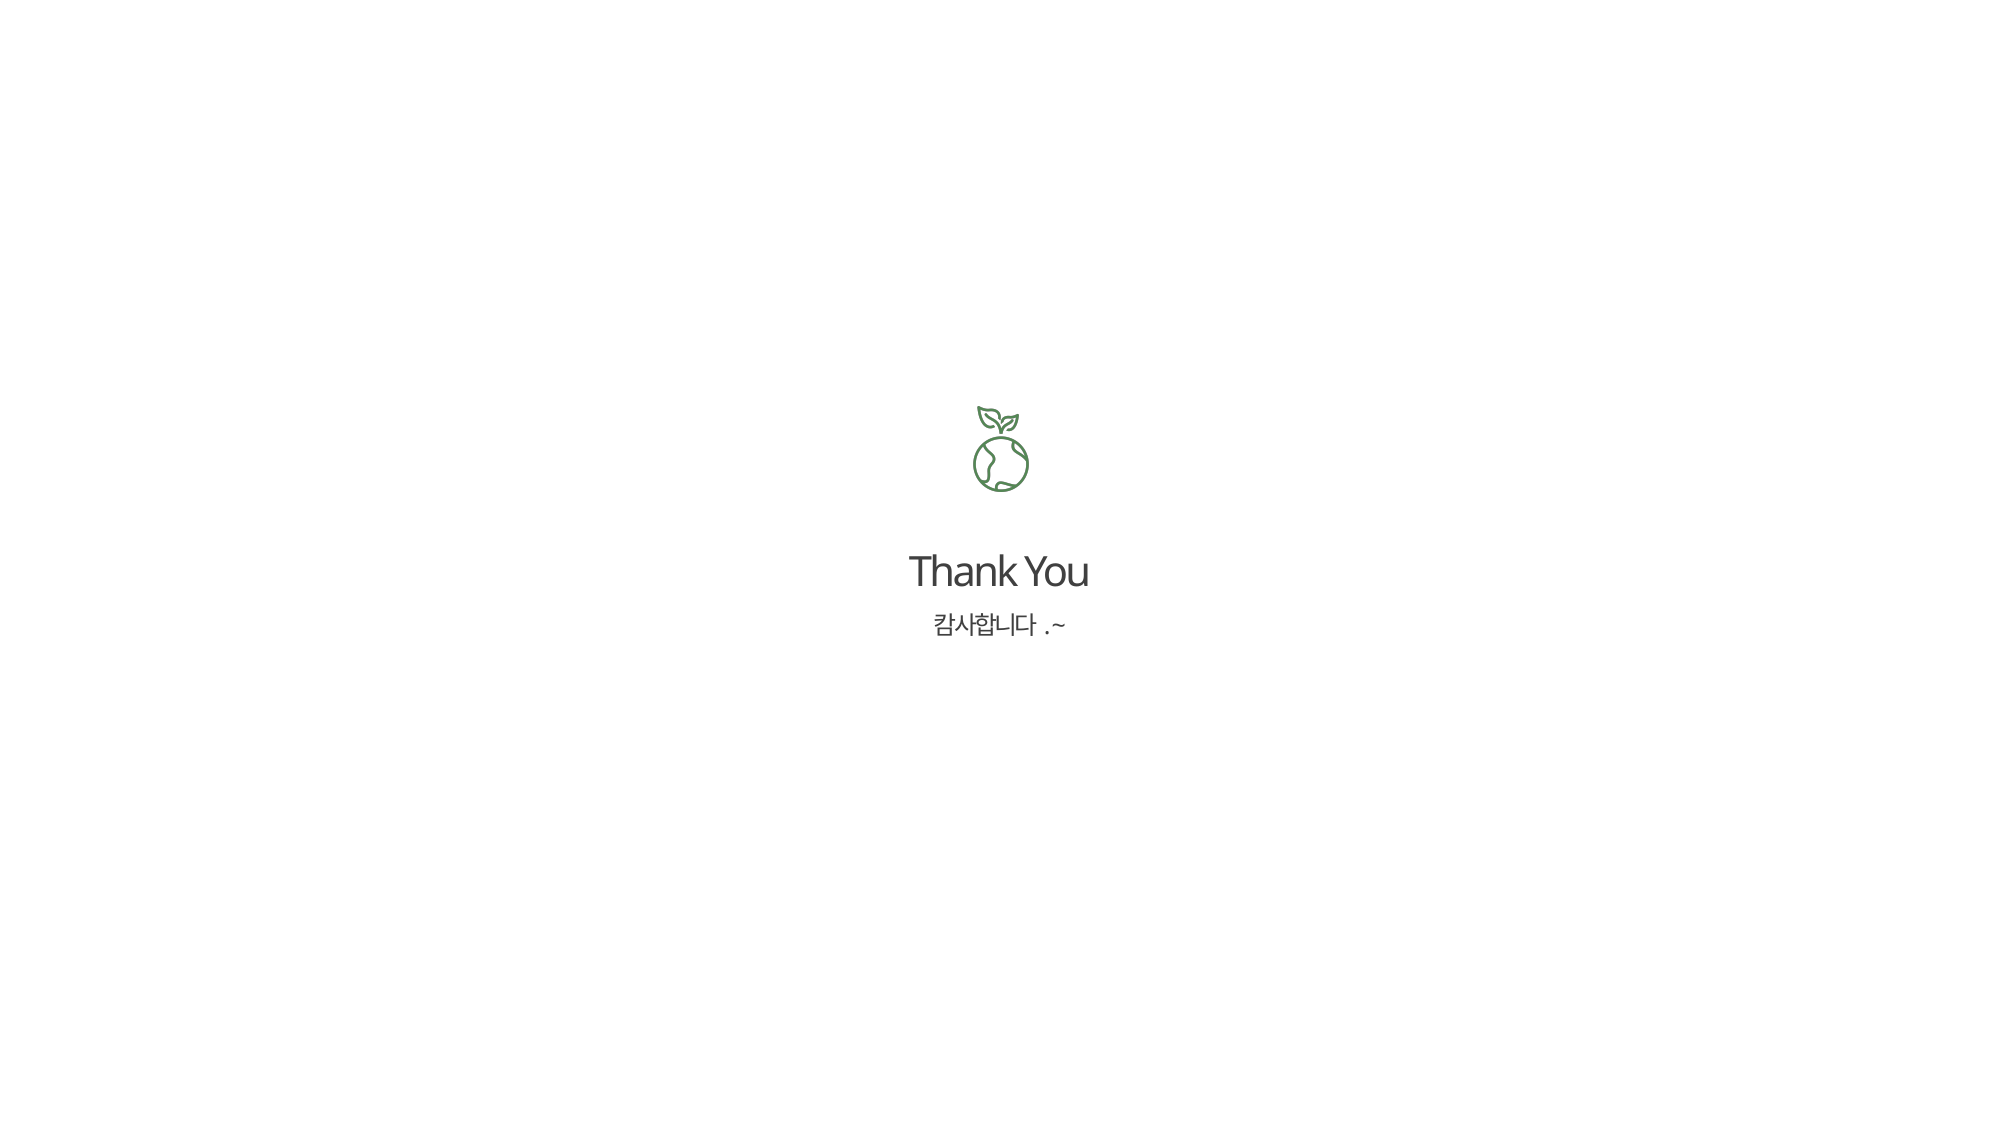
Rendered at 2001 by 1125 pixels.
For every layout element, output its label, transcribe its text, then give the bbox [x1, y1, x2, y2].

text_box 캄사합니다. ~ [919, 589, 1081, 647]
text_box Thank You [894, 517, 1106, 602]
picture [958, 406, 1044, 492]
